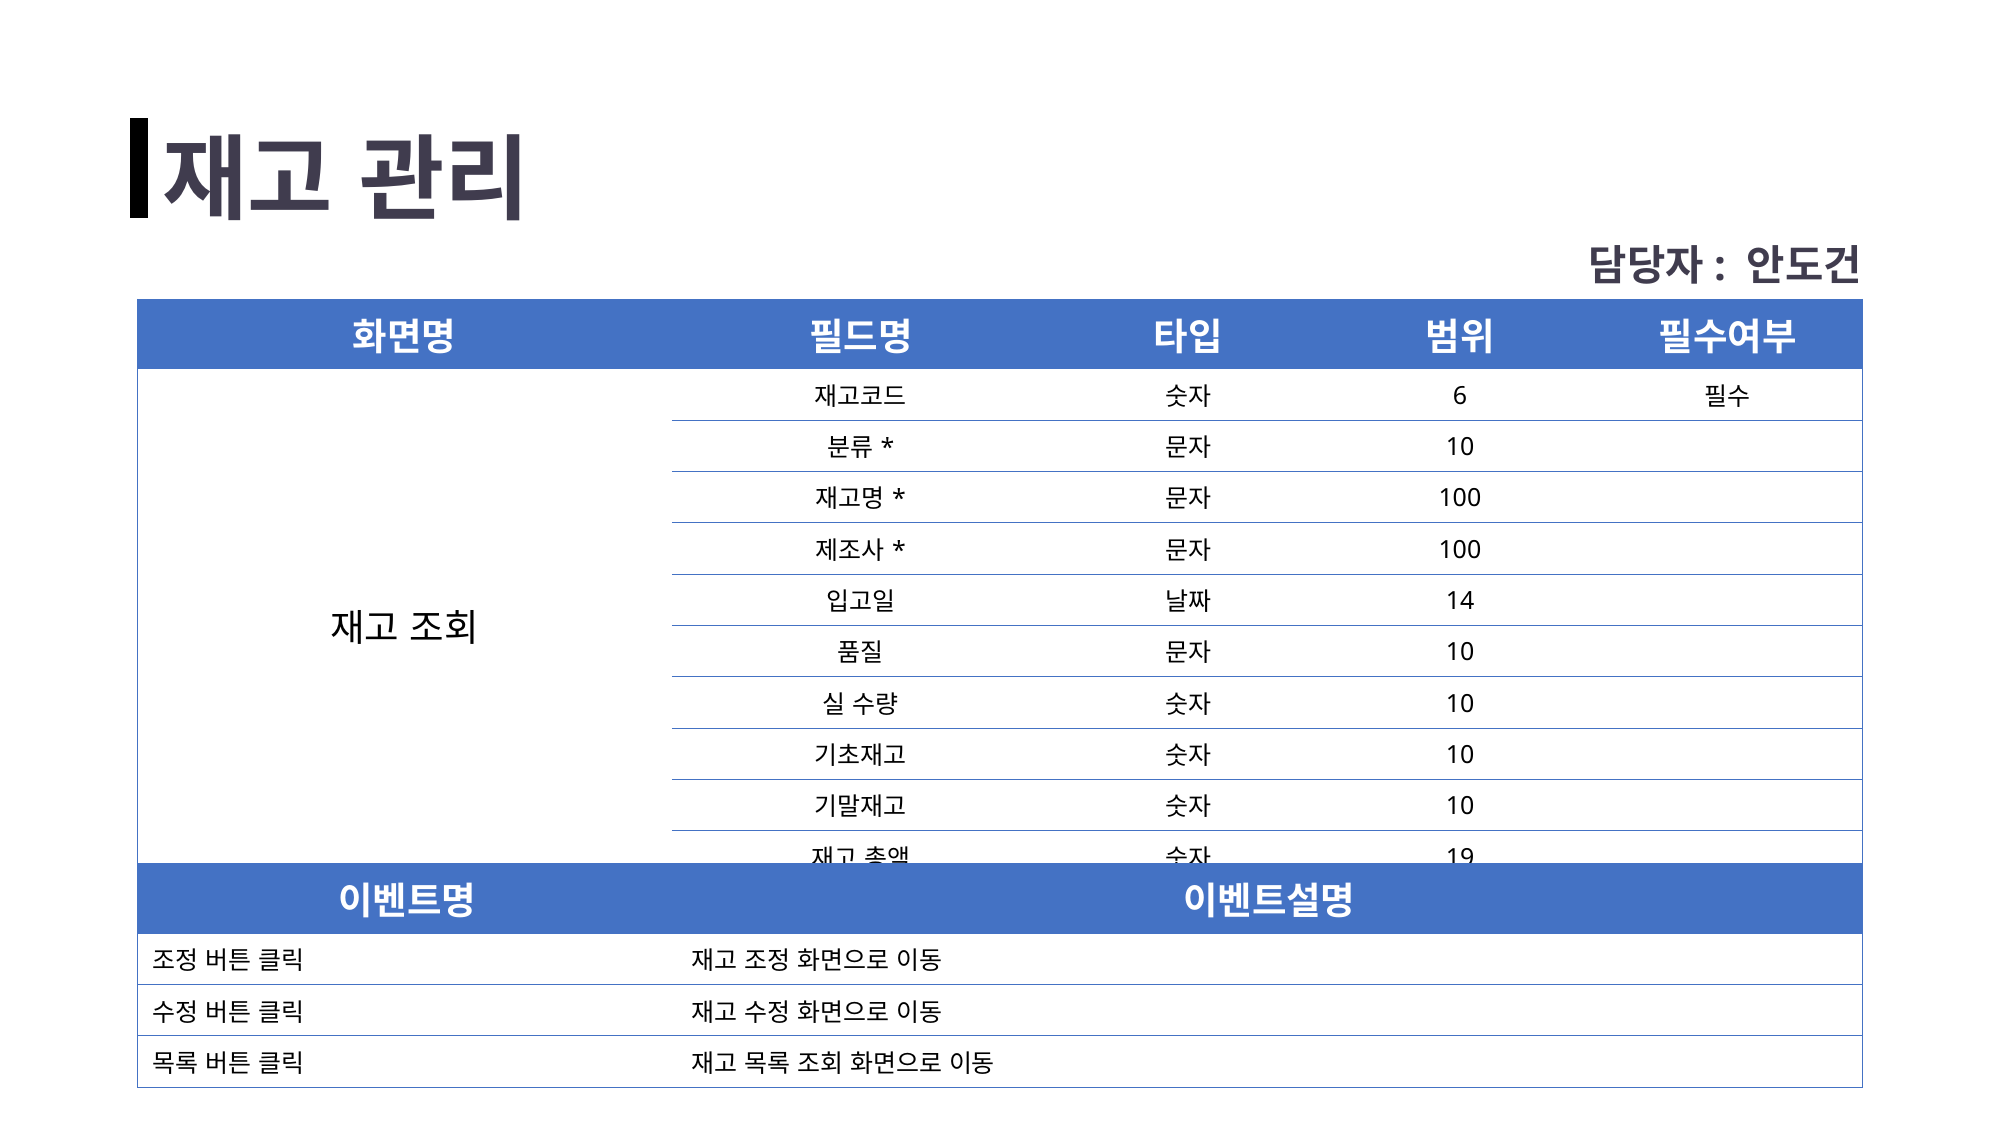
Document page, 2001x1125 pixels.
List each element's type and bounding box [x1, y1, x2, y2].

table_header [138, 864, 1862, 933]
table_cell [138, 934, 1862, 984]
table_cell [138, 369, 1862, 863]
text_box [162, 115, 1093, 232]
text_box [1517, 173, 1863, 290]
table_cell [138, 985, 1862, 1035]
text_box [130, 118, 148, 218]
table_cell [138, 1036, 1862, 1087]
table_header [138, 300, 1862, 368]
